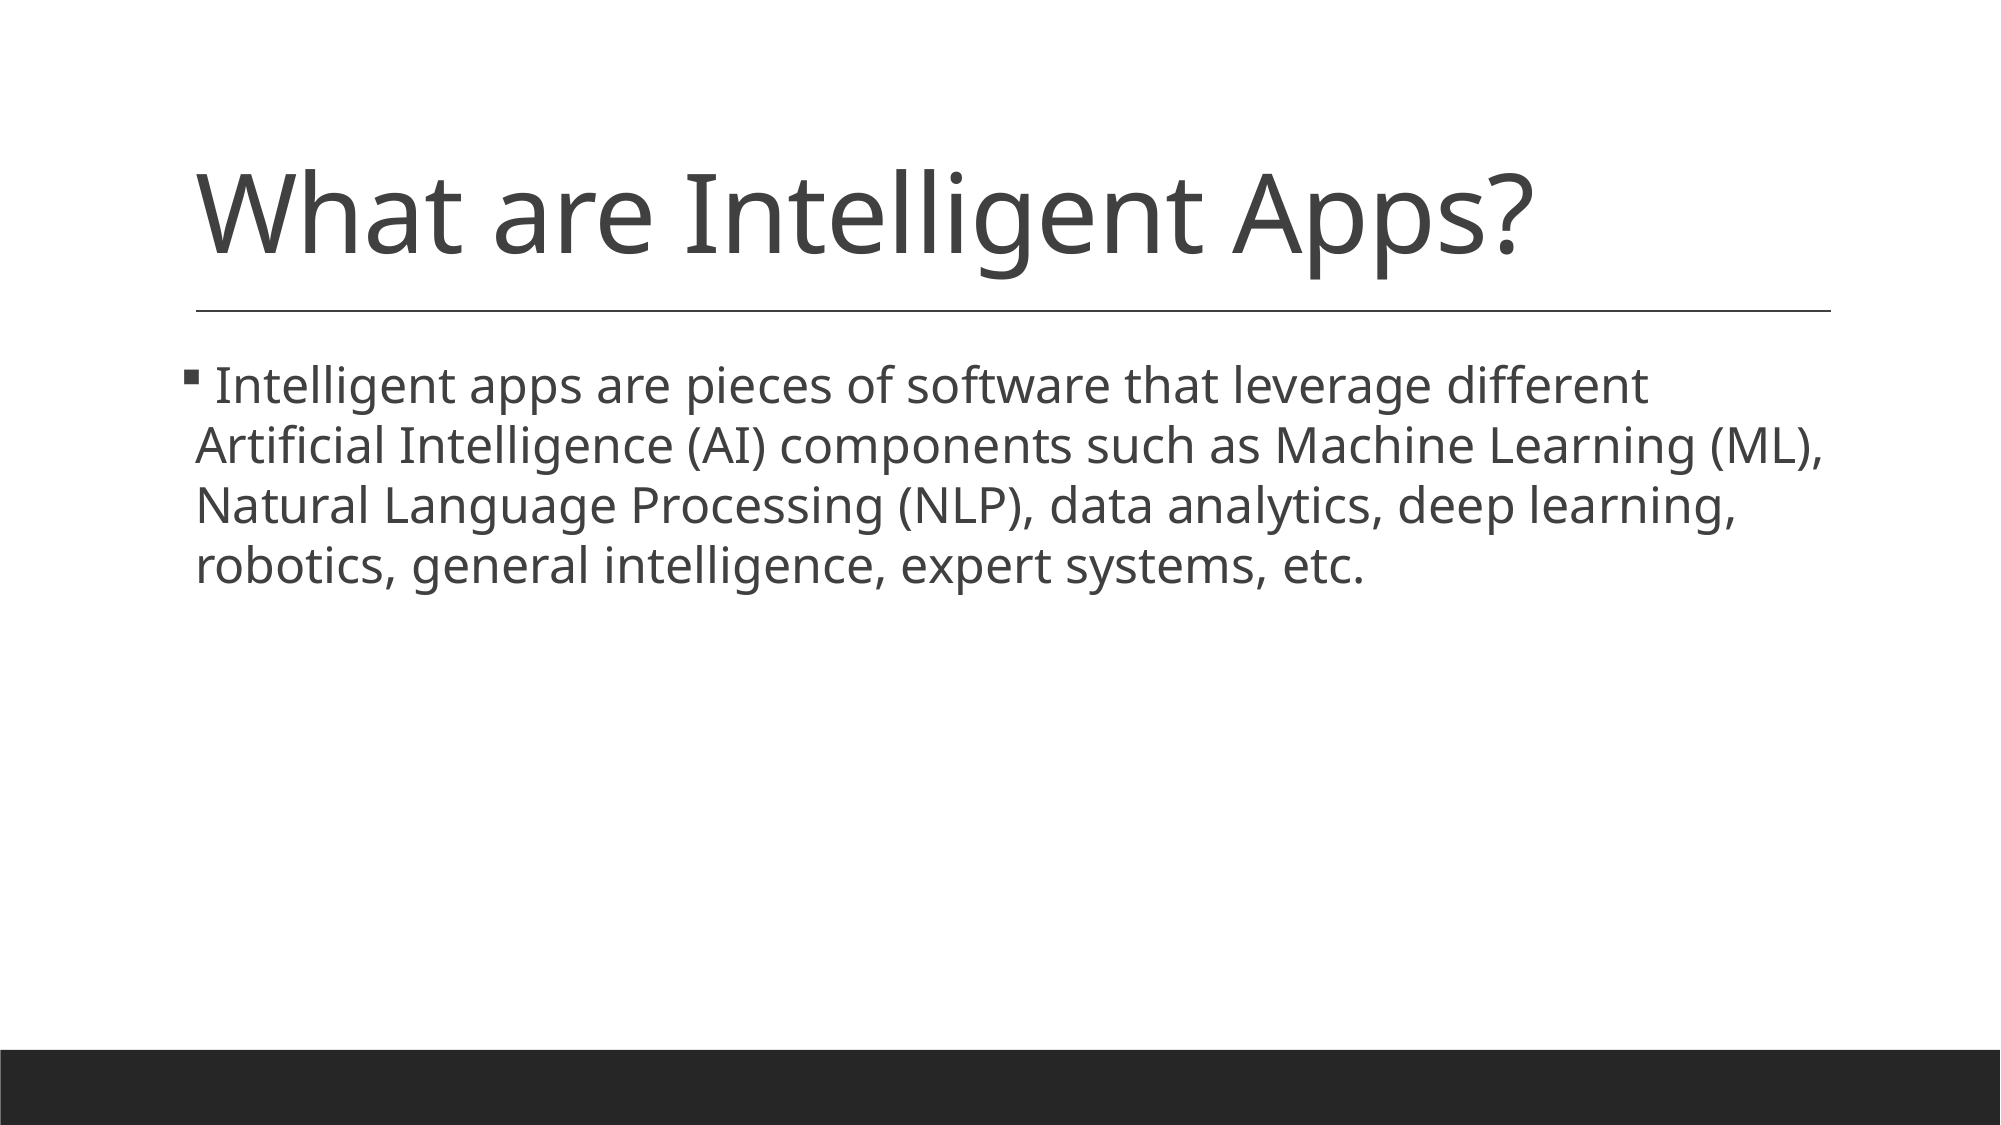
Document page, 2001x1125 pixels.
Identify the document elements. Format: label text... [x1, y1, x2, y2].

list Intelligent apps are pieces of software that leverage different Artificial Intelligence (AI) components such as Machine Learning (ML), Natural Language Processing (NLP), data analytics, deep learning, robotics, general intelligence, expert systems, etc. [180, 345, 1830, 963]
title What are Intelligent Apps? [180, 47, 1830, 285]
